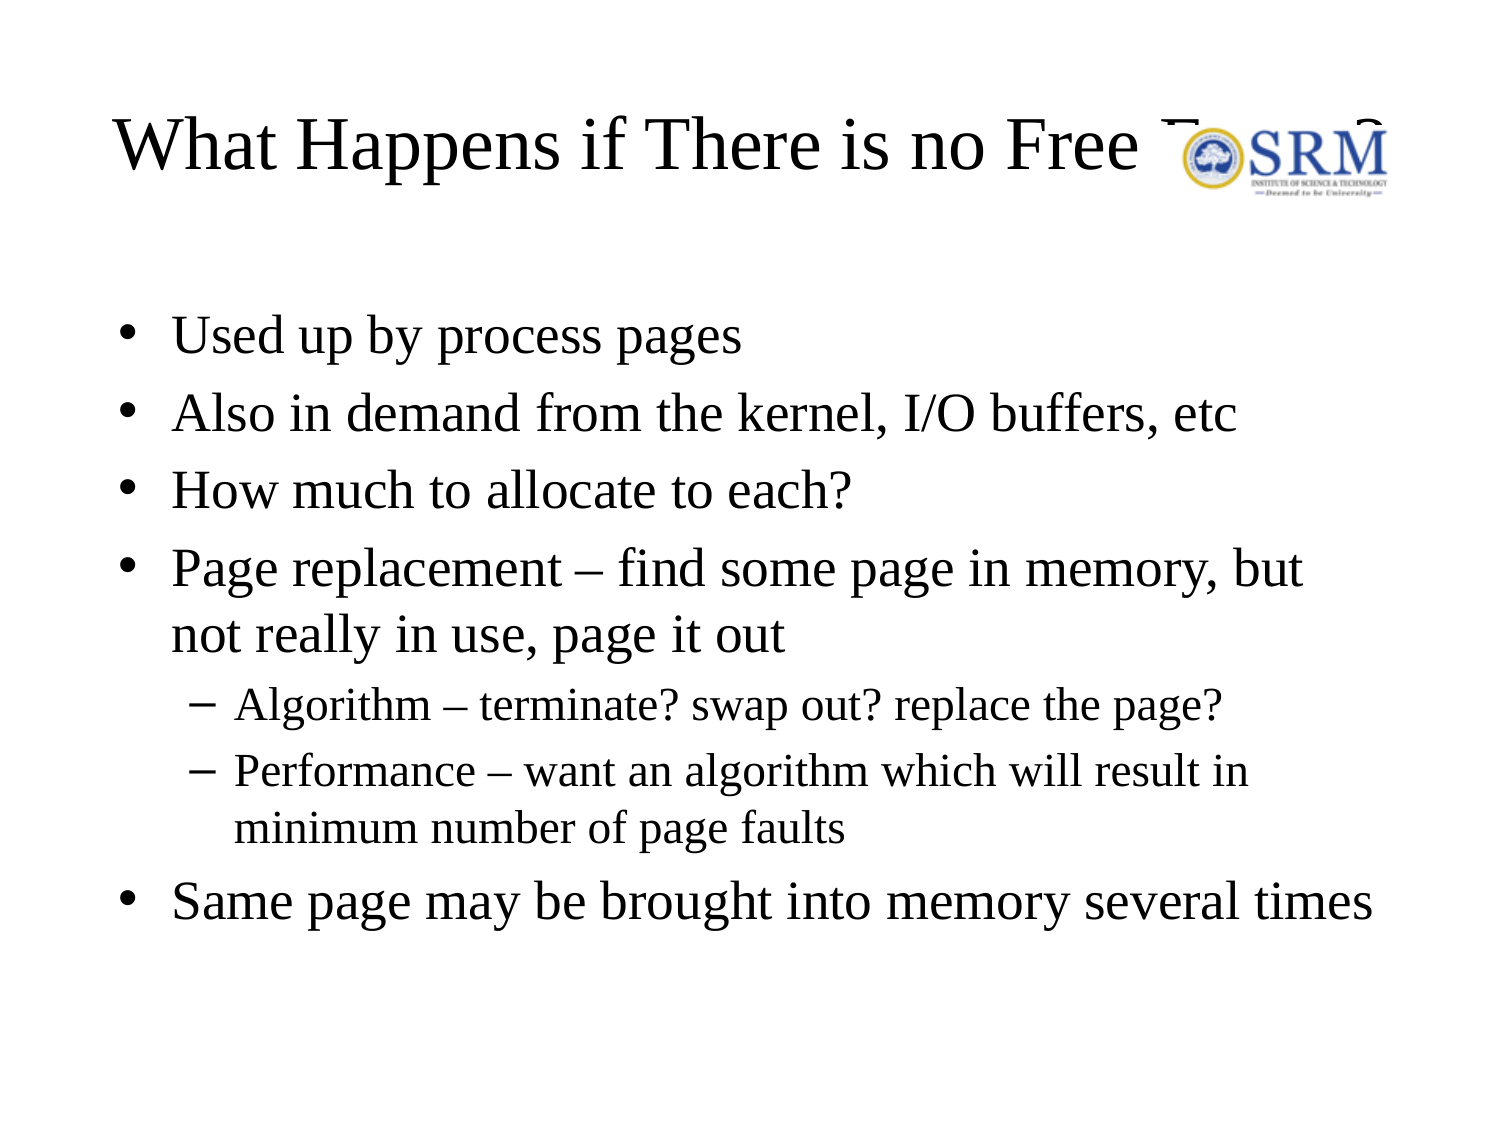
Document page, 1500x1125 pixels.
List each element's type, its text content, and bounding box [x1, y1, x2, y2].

title What Happens if There is no Free Frame? [75, 45, 1425, 233]
list Used up by process pages Also in demand from the kernel, I/O buffers, etc How much to allocate to each? Page replacement – find some page in memory, but not really in use, page it out Algorithm – terminate? swap out? replace the page? Performance – want an algorithm which will result in minimum number of page faults Same page may be brought into memory several times [103, 291, 1397, 1005]
picture [1151, 125, 1405, 231]
